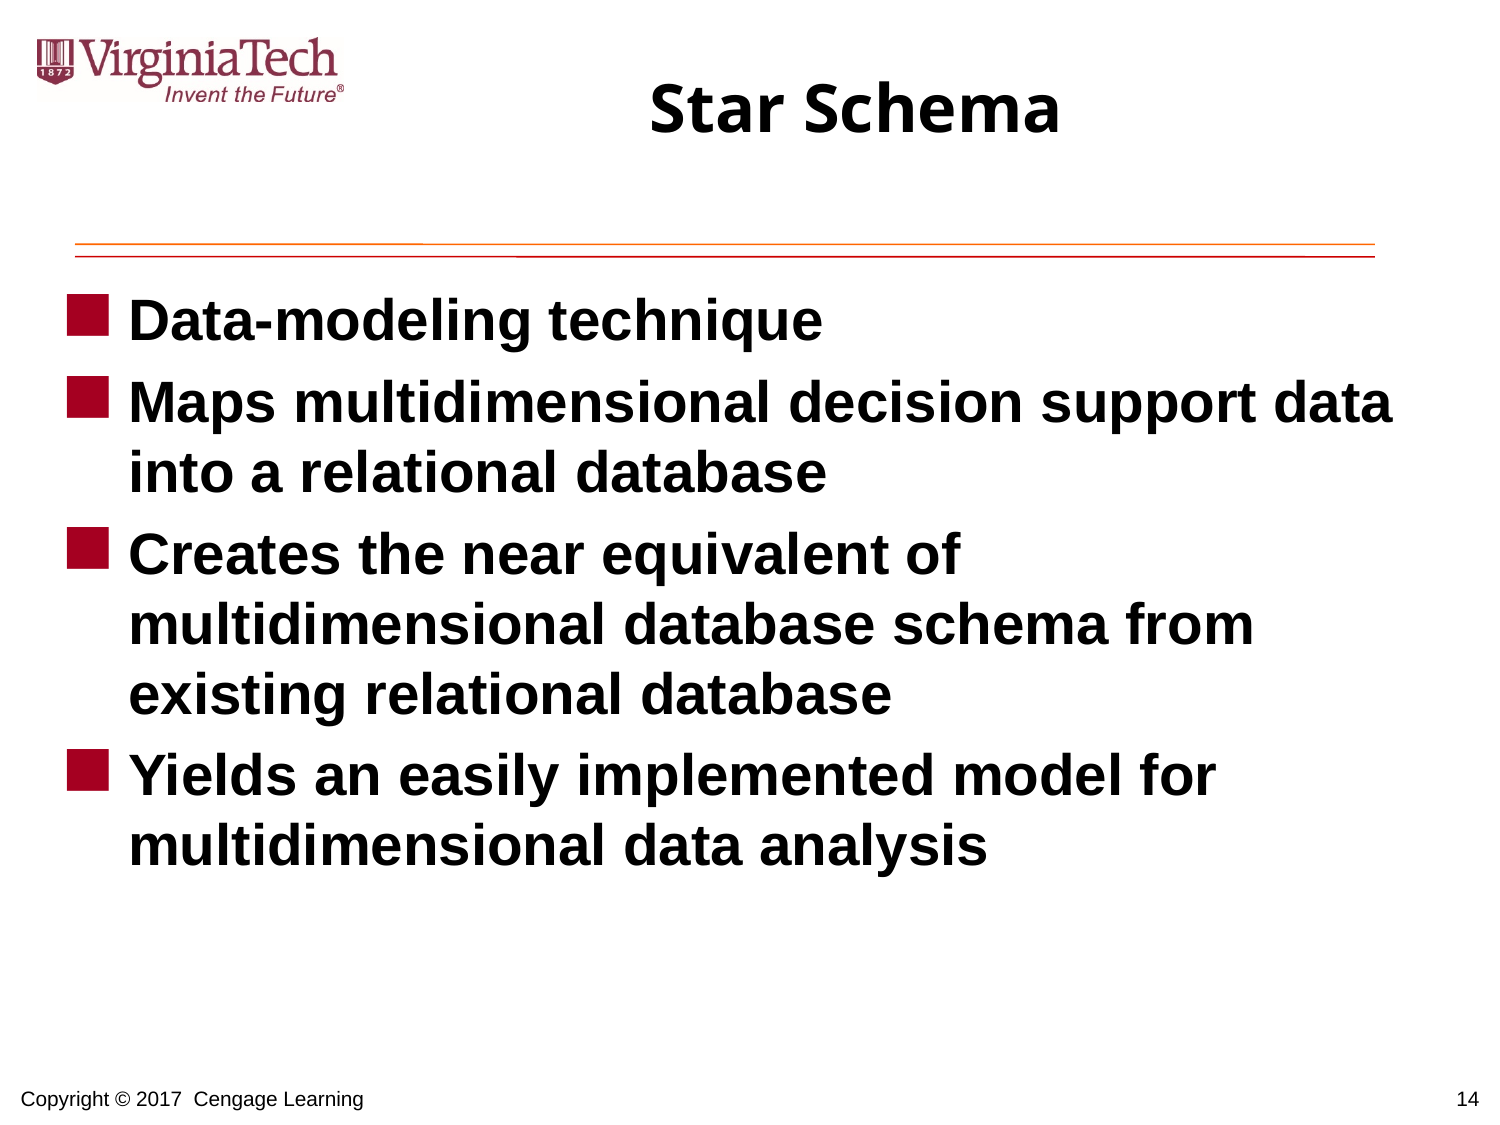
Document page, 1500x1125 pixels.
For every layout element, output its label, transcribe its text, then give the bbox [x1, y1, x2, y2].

text_box 14 [1441, 1077, 1500, 1116]
list Data-modeling technique Maps multidimensional decision support data into a relational database Creates the near equivalent of multidimensional database schema from existing relational database Yields an easily implemented model for multidimensional data analysis [56, 275, 1445, 1038]
text_box Copyright © 2017 Cengage Learning [5, 1077, 481, 1116]
title Star Schema [350, 12, 1363, 200]
picture [37, 37, 344, 102]
